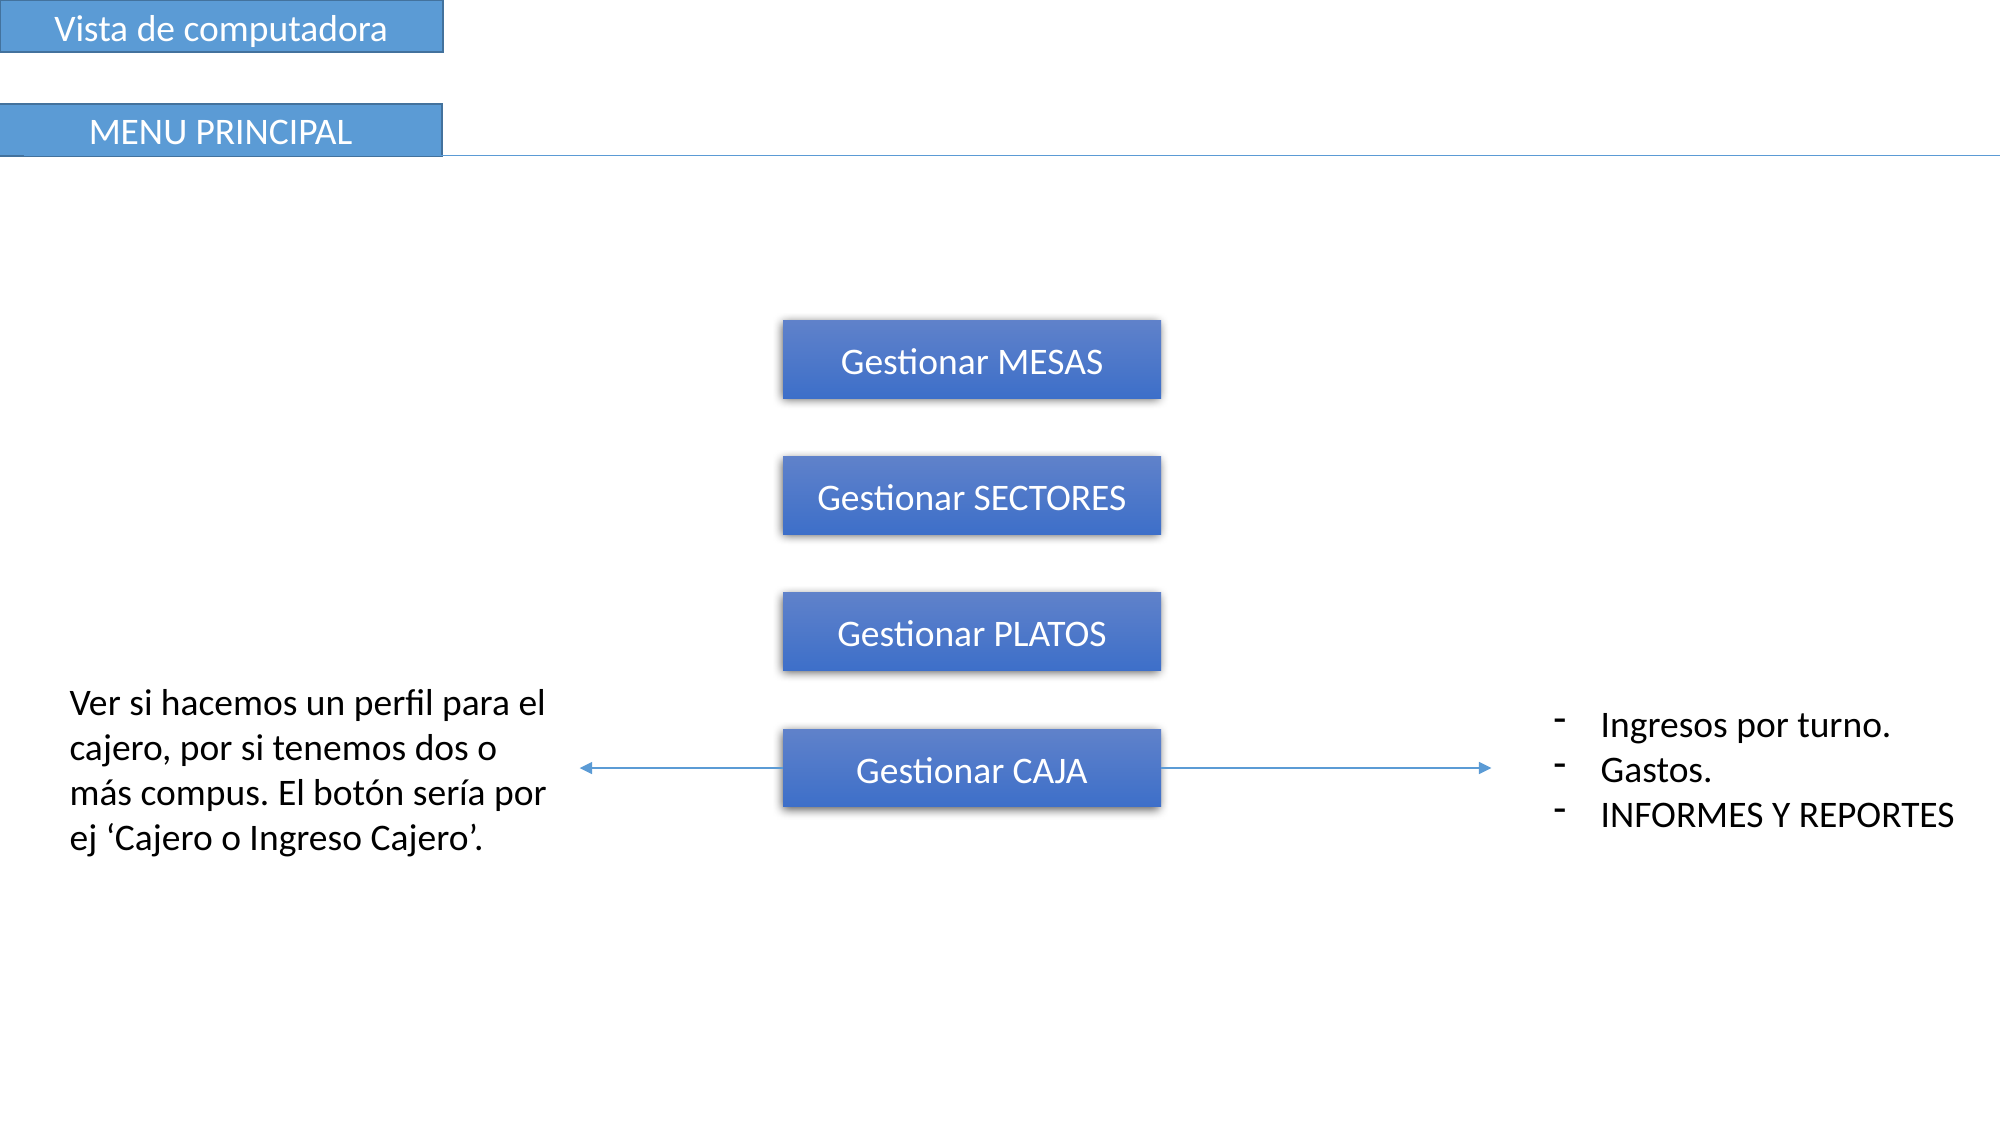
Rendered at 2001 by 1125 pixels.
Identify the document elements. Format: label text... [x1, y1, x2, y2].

text_box Gestionar CAJA [783, 729, 1162, 807]
text_box MENU PRINCIPAL [0, 103, 443, 157]
text_box Gestionar SECTORES [783, 456, 1162, 535]
text_box Gestionar MESAS [783, 320, 1162, 399]
text_box Gestionar PLATOS [783, 592, 1162, 671]
text_box Ingresos por turno. Gastos. INFORMES Y REPORTES [1538, 692, 1972, 842]
text_box Ver si hacemos un perfil para el cajero, por si tenemos dos o más compus. El botón sería por ej ‘Cajero o Ingreso Cajero’. [54, 670, 580, 866]
text_box Vista de computadora [0, 0, 444, 53]
